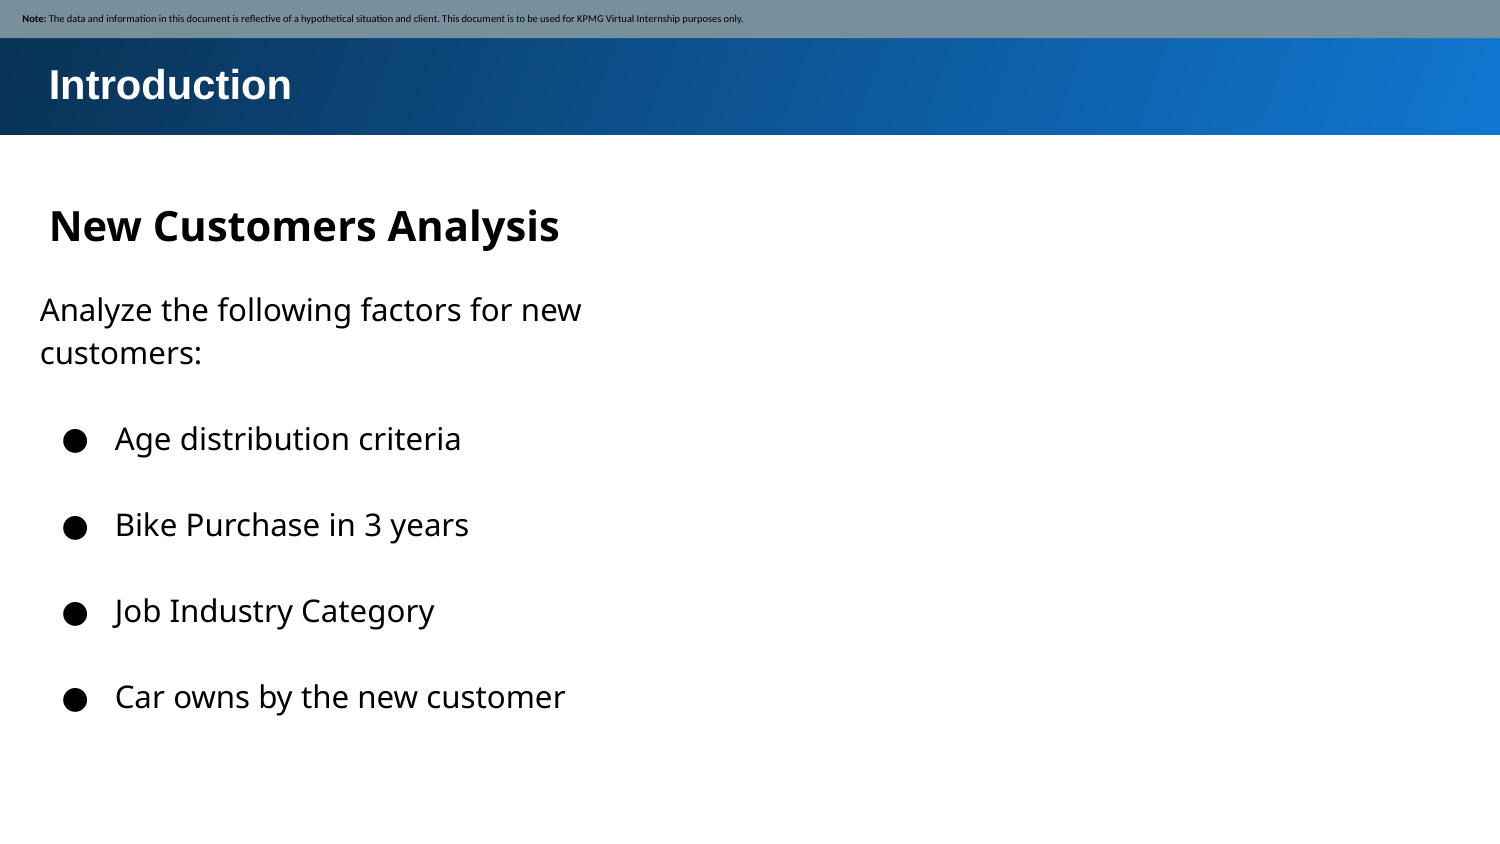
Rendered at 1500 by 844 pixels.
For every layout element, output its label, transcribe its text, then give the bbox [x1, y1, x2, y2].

text_box [0, 39, 1500, 135]
text_box New Customers Analysis [33, 177, 1439, 329]
text_box Note: The data and information in this document is reflective of a hypothetical situation and client. This document is to be used for KPMG Virtual Internship purposes only. [0, 0, 1500, 39]
text_box Introduction [33, 43, 1439, 120]
text_box Analyze the following factors for new customers: Age distribution criteria Bike Purchase in 3 years Job Industry Category Car owns by the new customer [24, 269, 703, 341]
